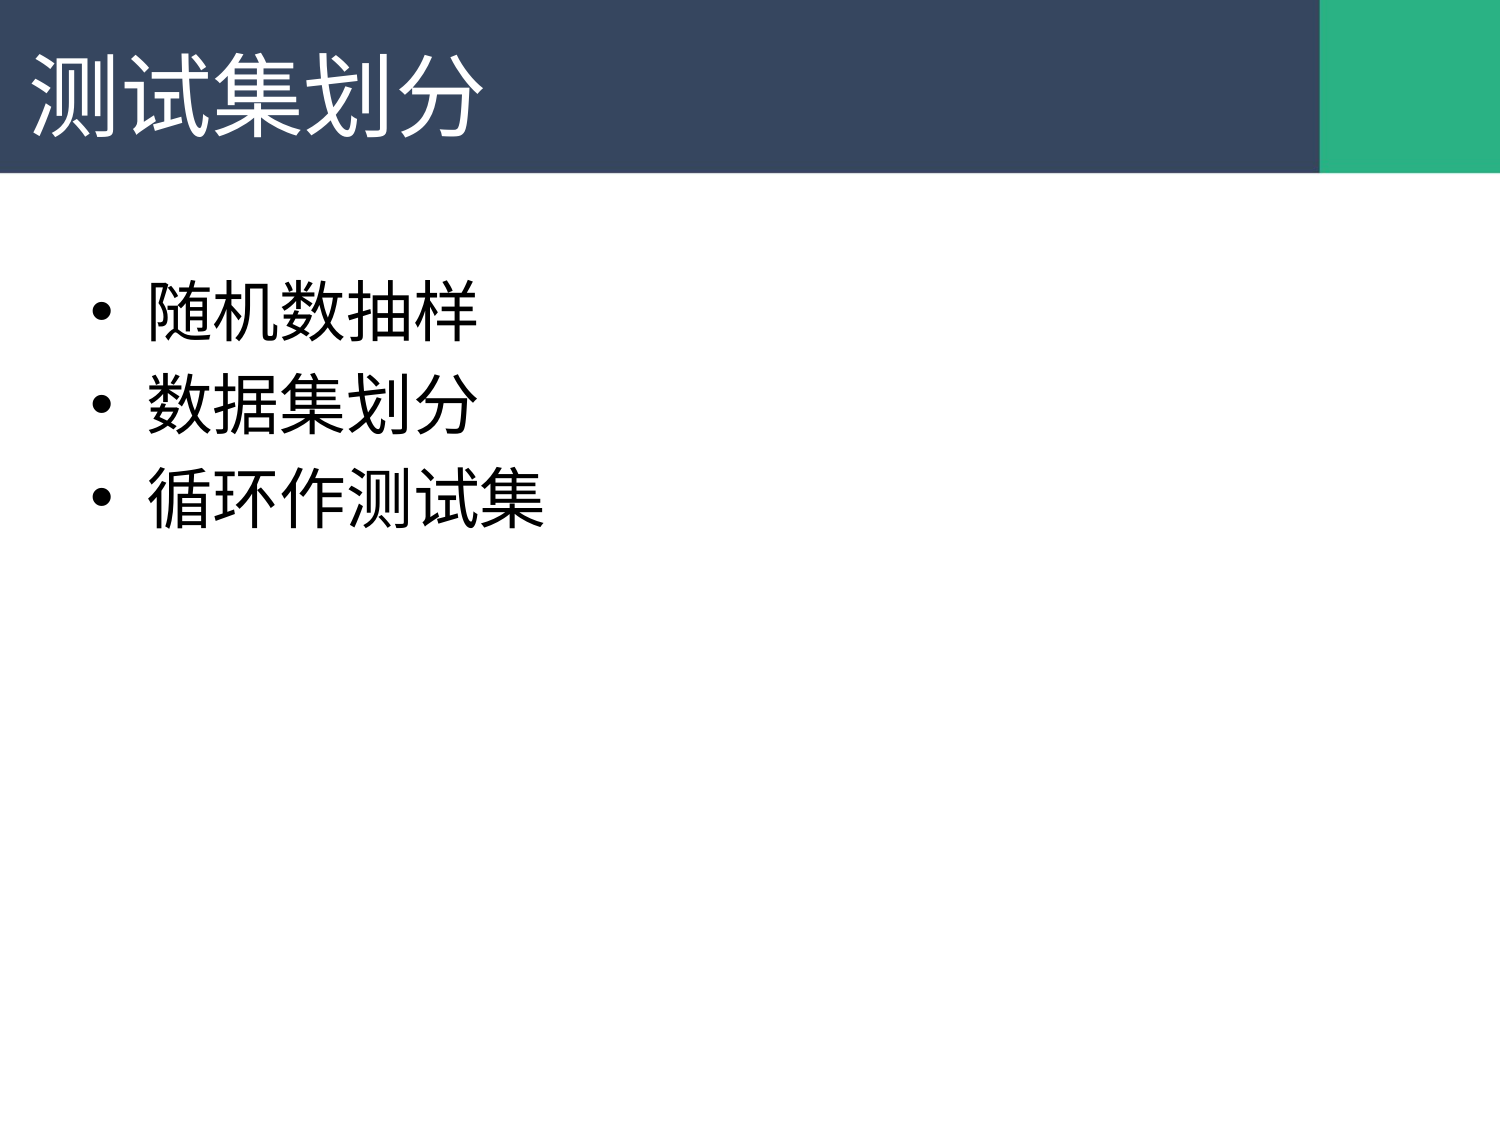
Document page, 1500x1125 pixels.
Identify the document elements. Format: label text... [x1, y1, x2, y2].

title 测试集划分 [0, 0, 934, 188]
picture [0, 0, 1500, 1125]
list 随机数抽样 数据集划分 循环作测试集 [75, 262, 1425, 1005]
